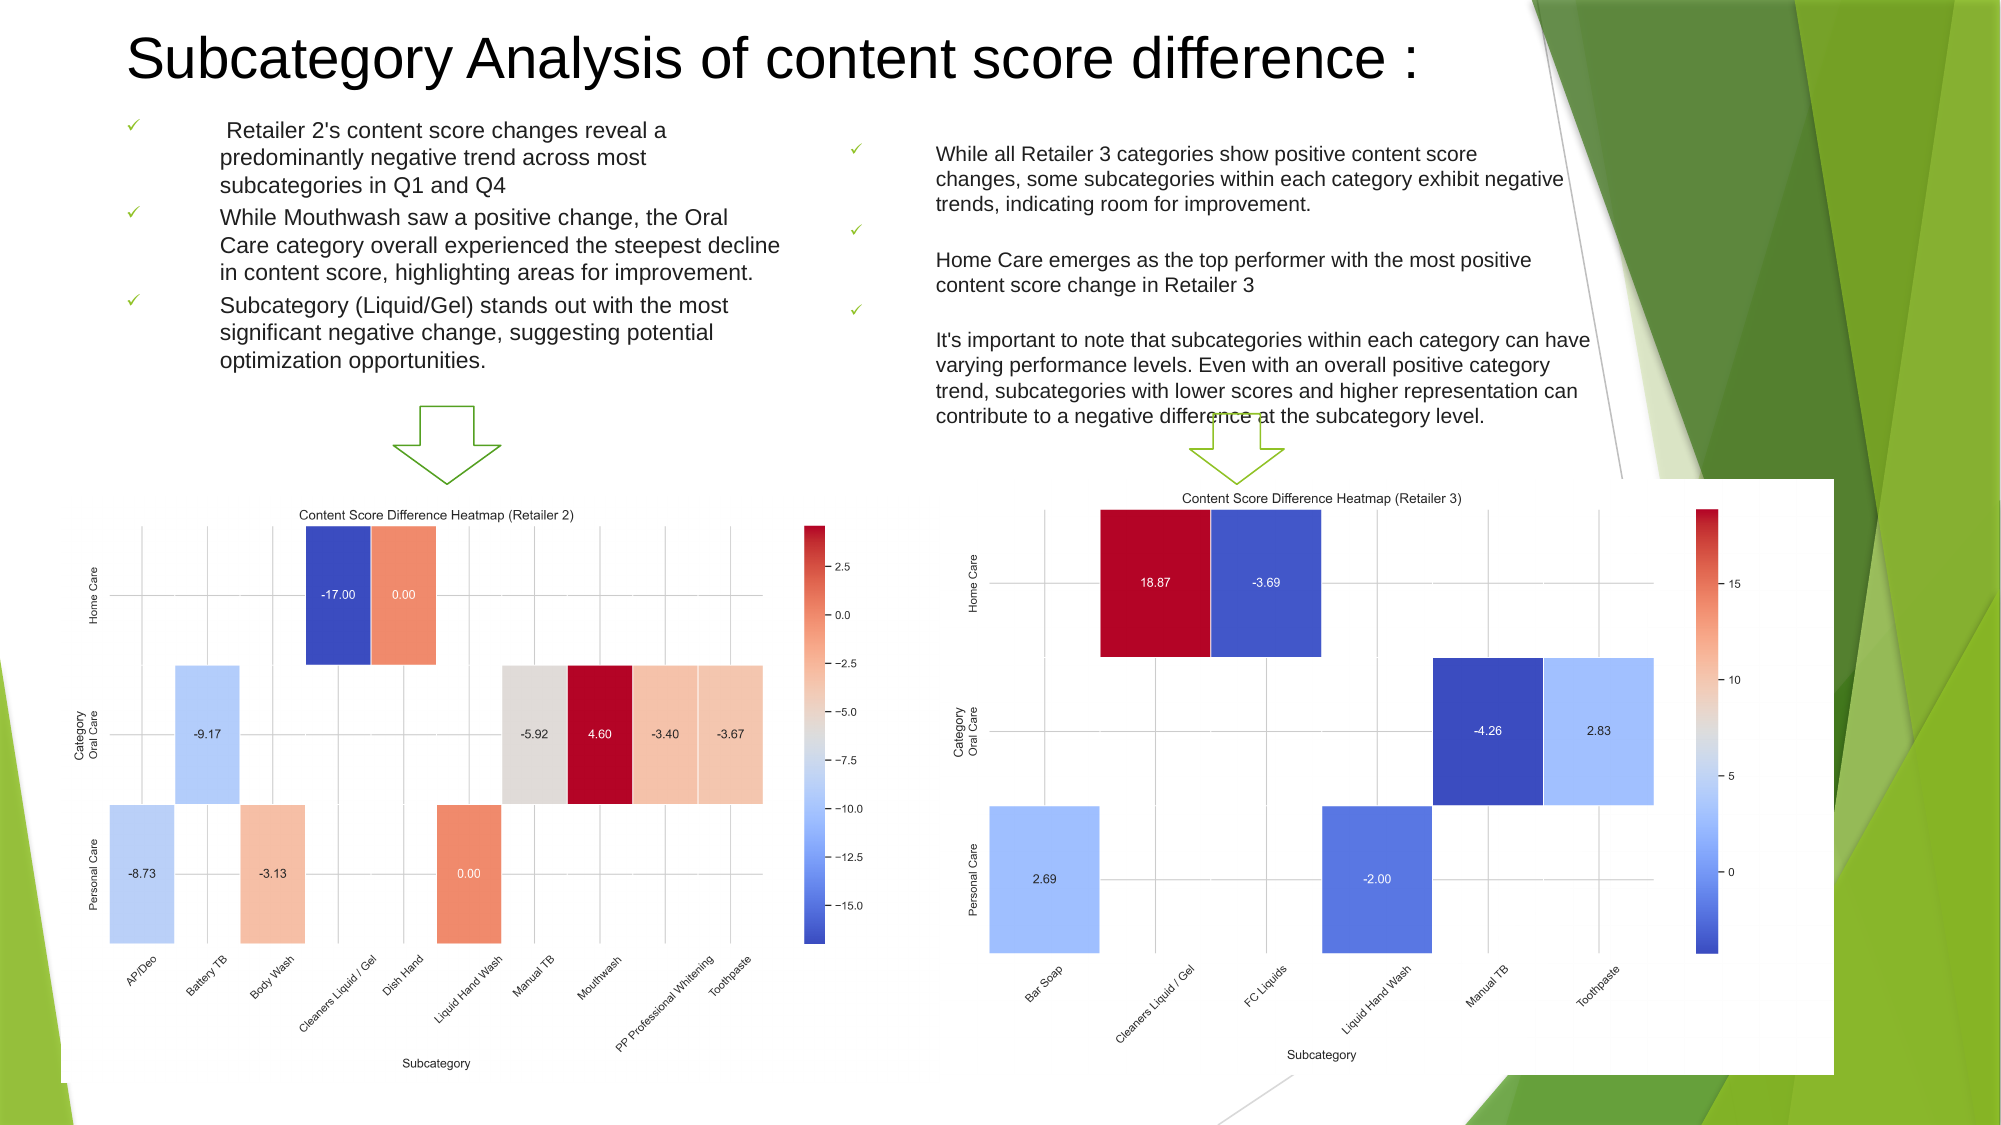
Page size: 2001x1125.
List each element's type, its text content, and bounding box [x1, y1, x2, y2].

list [939, 478, 1835, 1076]
list Retailer 2's content score changes reveal a predominantly negative trend across most subcategories in Q1 and Q4 While Mouthwash saw a positive change, the Oral Care category overall experienced the steepest decline in content score, highlighting areas for improvement. Subcategory (Liquid/Gel) stands out with the most significant negative change, suggesting potential optimization opportunities. [111, 106, 798, 443]
text_box [393, 406, 501, 485]
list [61, 496, 937, 1083]
title Subcategory Analysis of content score difference : [111, 12, 1522, 230]
text_box [1189, 413, 1285, 478]
list While all Retailer 3 categories show positive content score changes, some subcategories within each category exhibit negative trends, indicating room for improvement. Home Care emerges as the top performer with the most positive content score change in Retailer 3 It's important to note that subcategories within each category can have varying performance levels. Even with an overall positive category trend, subcategories with lower scores and higher representation can contribute to a negative difference at the subcategory level. [834, 113, 1612, 449]
